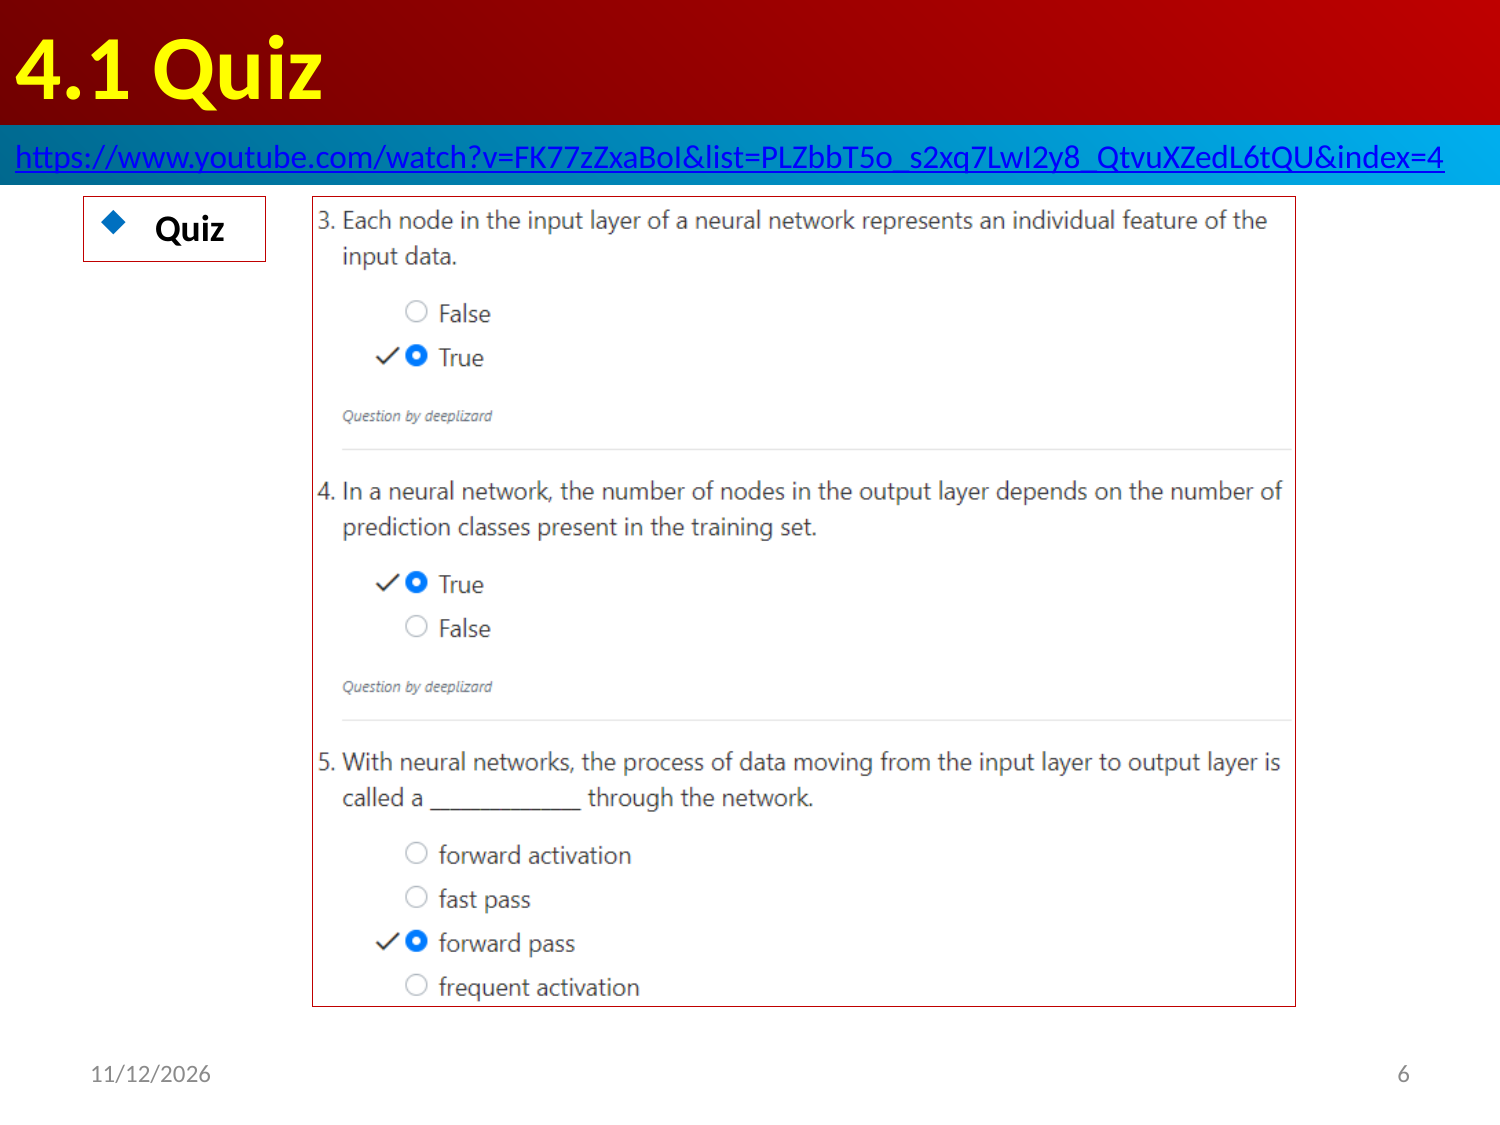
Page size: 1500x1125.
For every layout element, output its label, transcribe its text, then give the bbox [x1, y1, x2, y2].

slide_number 6 [1074, 1042, 1425, 1103]
picture [312, 196, 1296, 1007]
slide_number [75, 1042, 425, 1103]
text_box https://www.youtube.com/watch?v=FK77zZxaBoI&list=PLZbbT5o_s2xq7LwI2y8_QtvuXZedL6tQU&index=4 [0, 125, 1500, 185]
text_box Quiz [83, 196, 266, 262]
title 4.1 Quiz [0, 0, 1500, 125]
